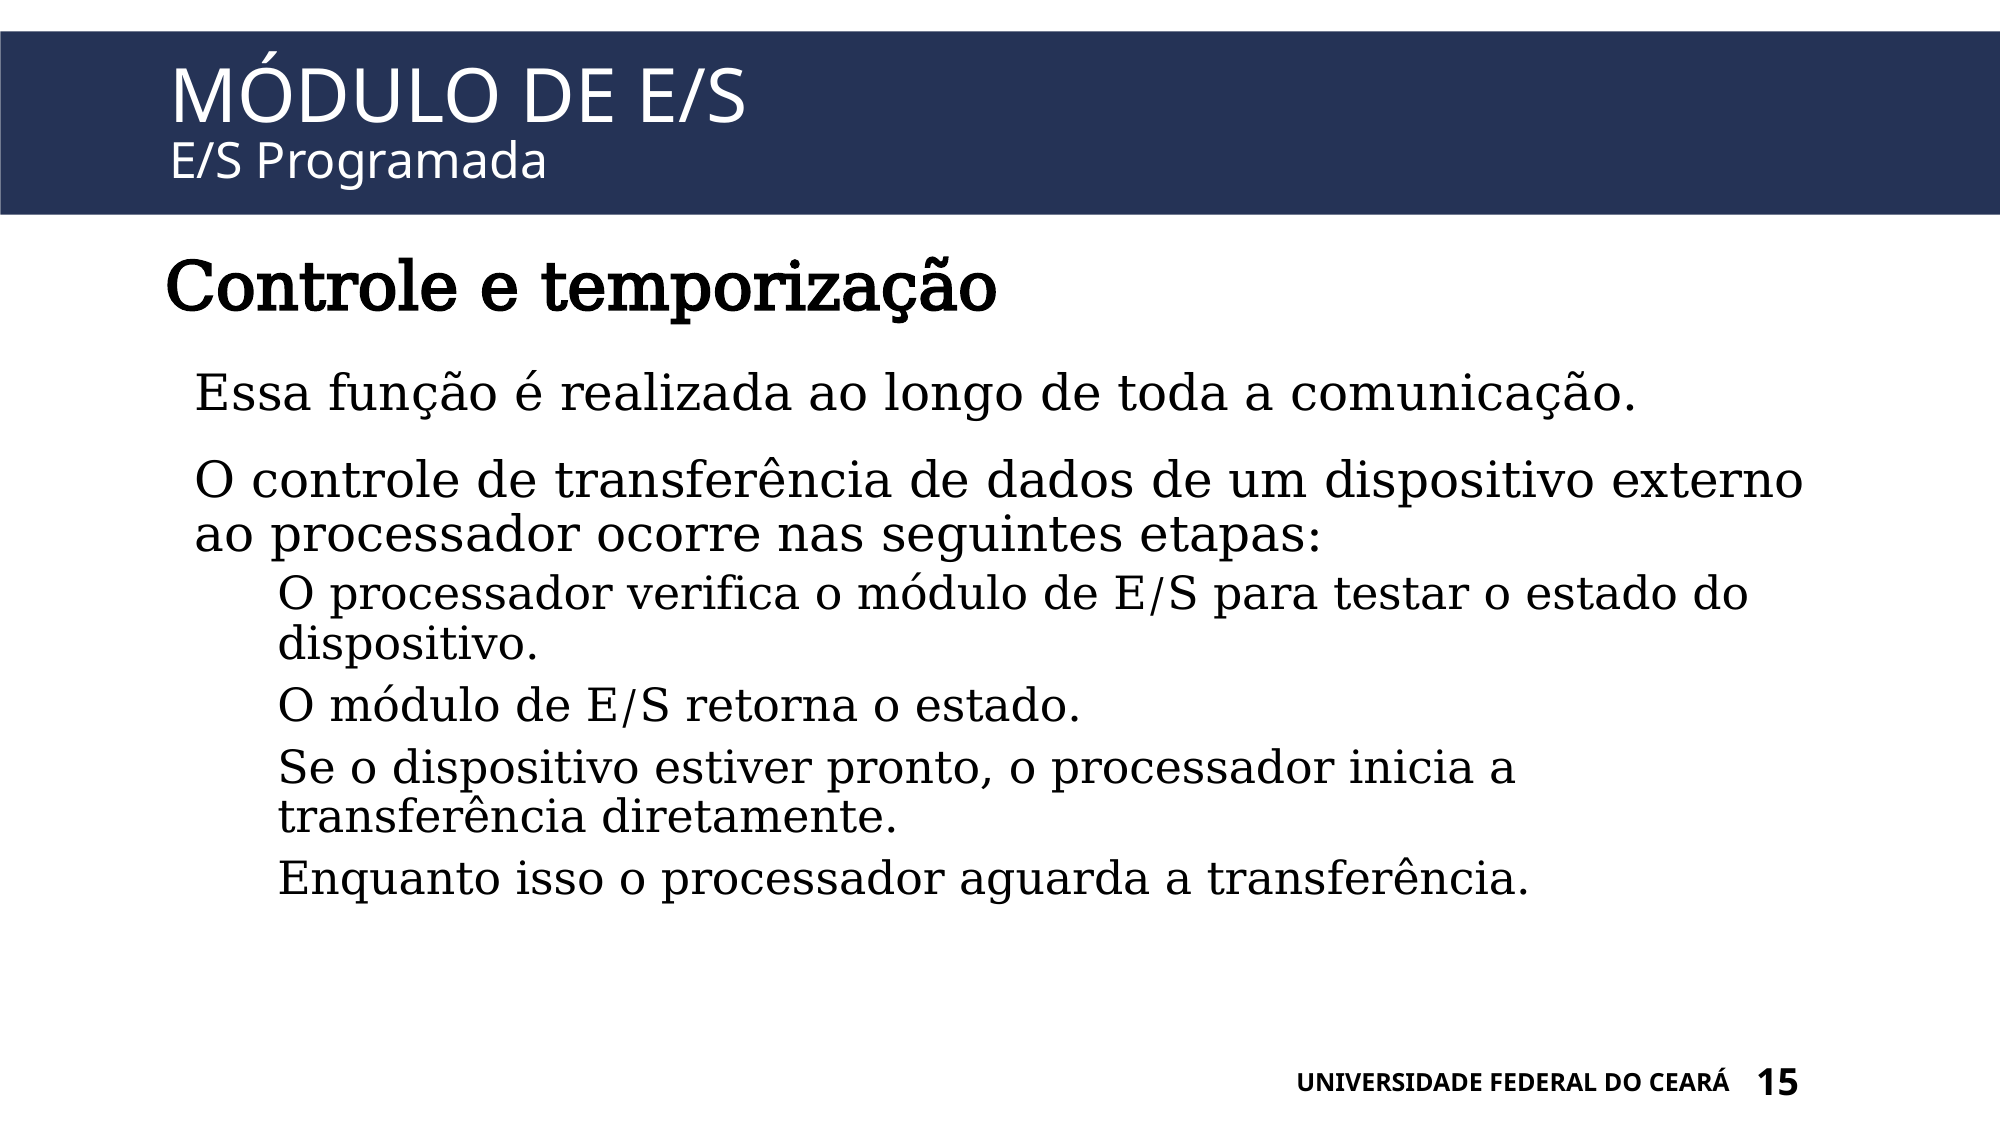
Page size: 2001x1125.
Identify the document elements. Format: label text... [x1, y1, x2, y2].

list Controle e temporização Essa função é realizada ao longo de toda a comunicação. O controle de transferência de dados de um dispositivo externo ao processador ocorre nas seguintes etapas: O processador verifica o módulo de E/S para testar o estado do dispositivo. O módulo de E/S retorna o estado. Se o dispositivo estiver pronto, o processador inicia a transferência diretamente. Enquanto isso o processador aguarda a transferência. [149, 244, 1850, 1020]
slide_number 15 [1748, 1053, 1904, 1114]
footer UNIVERSIDADE FEDERAL DO CEARÁ [918, 1053, 1746, 1114]
title Módulo de e/s E/S Programada [154, 37, 1855, 212]
